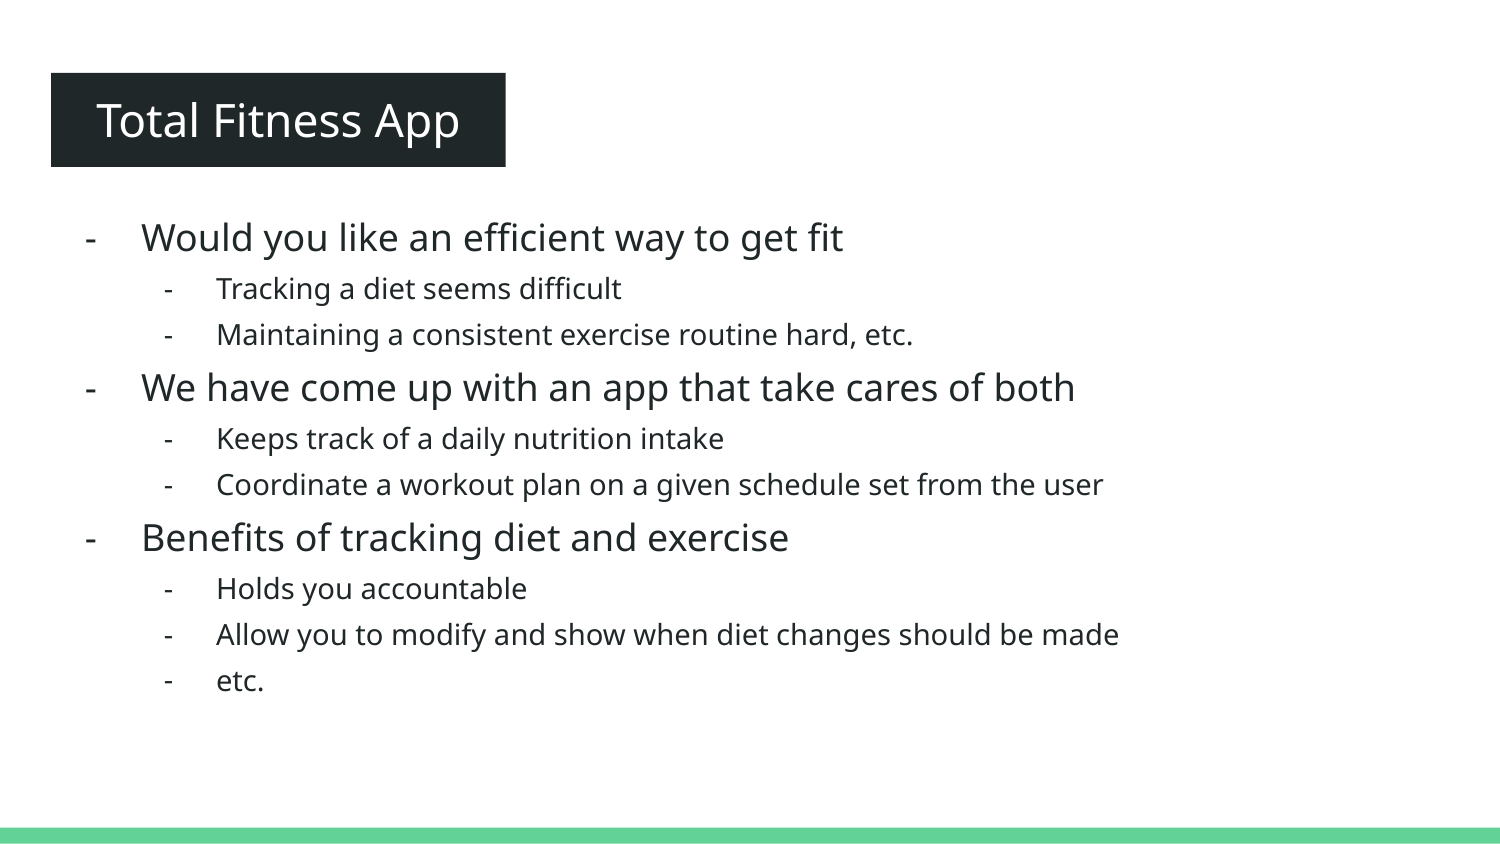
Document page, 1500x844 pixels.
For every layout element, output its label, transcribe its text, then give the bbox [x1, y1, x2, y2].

list Would you like an efficient way to get fit Tracking a diet seems difficult Maintaining a consistent exercise routine hard, etc. We have come up with an app that take cares of both Keeps track of a daily nutrition intake Coordinate a workout plan on a given schedule set from the user Benefits of tracking diet and exercise Holds you accountable Allow you to modify and show when diet changes should be made etc. [51, 189, 1449, 750]
title Total Fitness App [51, 72, 506, 167]
